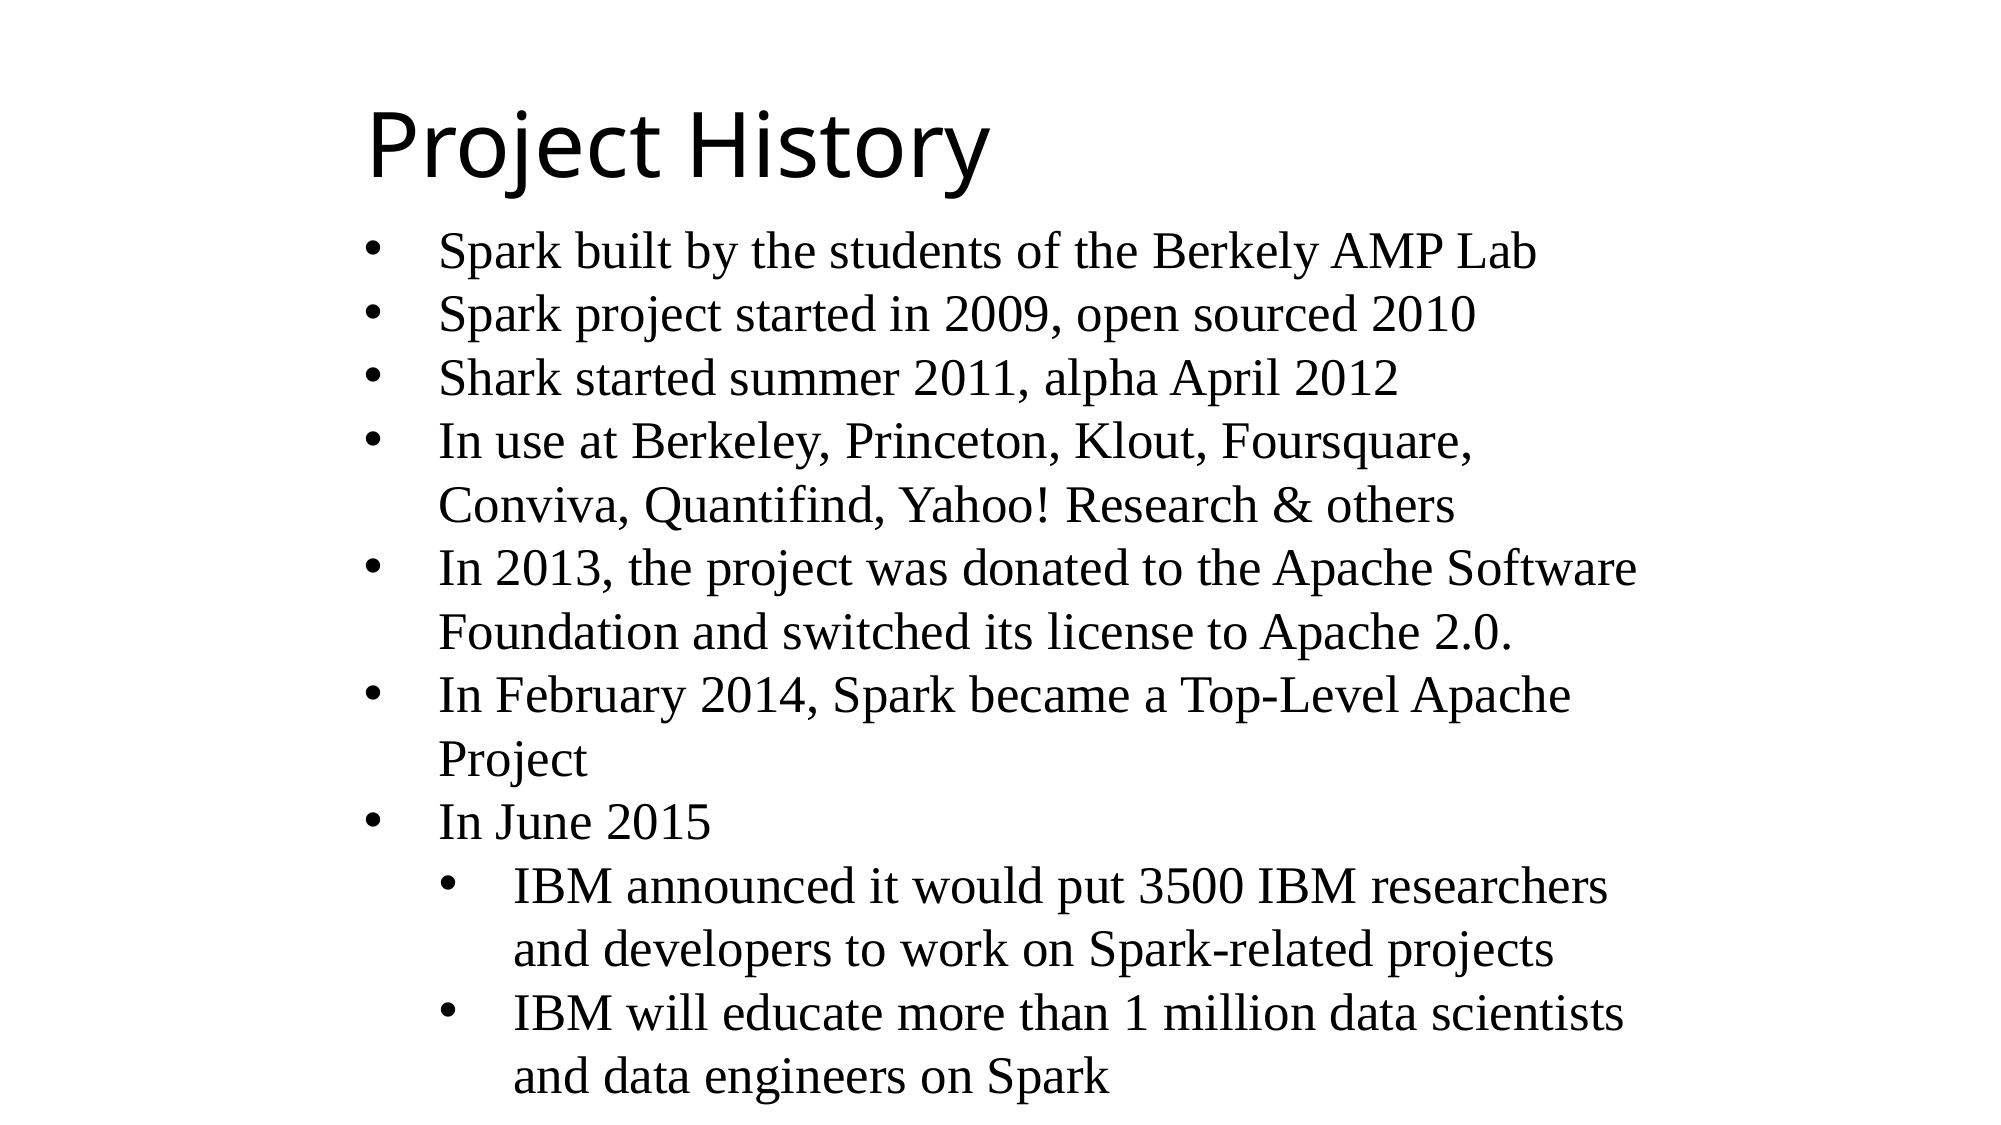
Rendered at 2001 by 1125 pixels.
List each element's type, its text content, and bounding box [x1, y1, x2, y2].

text_box Spark built by the students of the Berkely AMP Lab Spark project started in 2009, open sourced 2010 Shark started summer 2011, alpha April 2012 In use at Berkeley, Princeton, Klout, Foursquare, Conviva, Quantifind, Yahoo! Research & others In 2013, the project was donated to the Apache Software Foundation and switched its license to Apache 2.0. In February 2014, Spark became a Top-Level Apache Project In June 2015 IBM announced it would put 3500 IBM researchers and developers to work on Spark-related projects IBM will educate more than 1 million data scientists and data engineers on Spark [350, 208, 1690, 1112]
title Project History [350, 90, 1686, 205]
